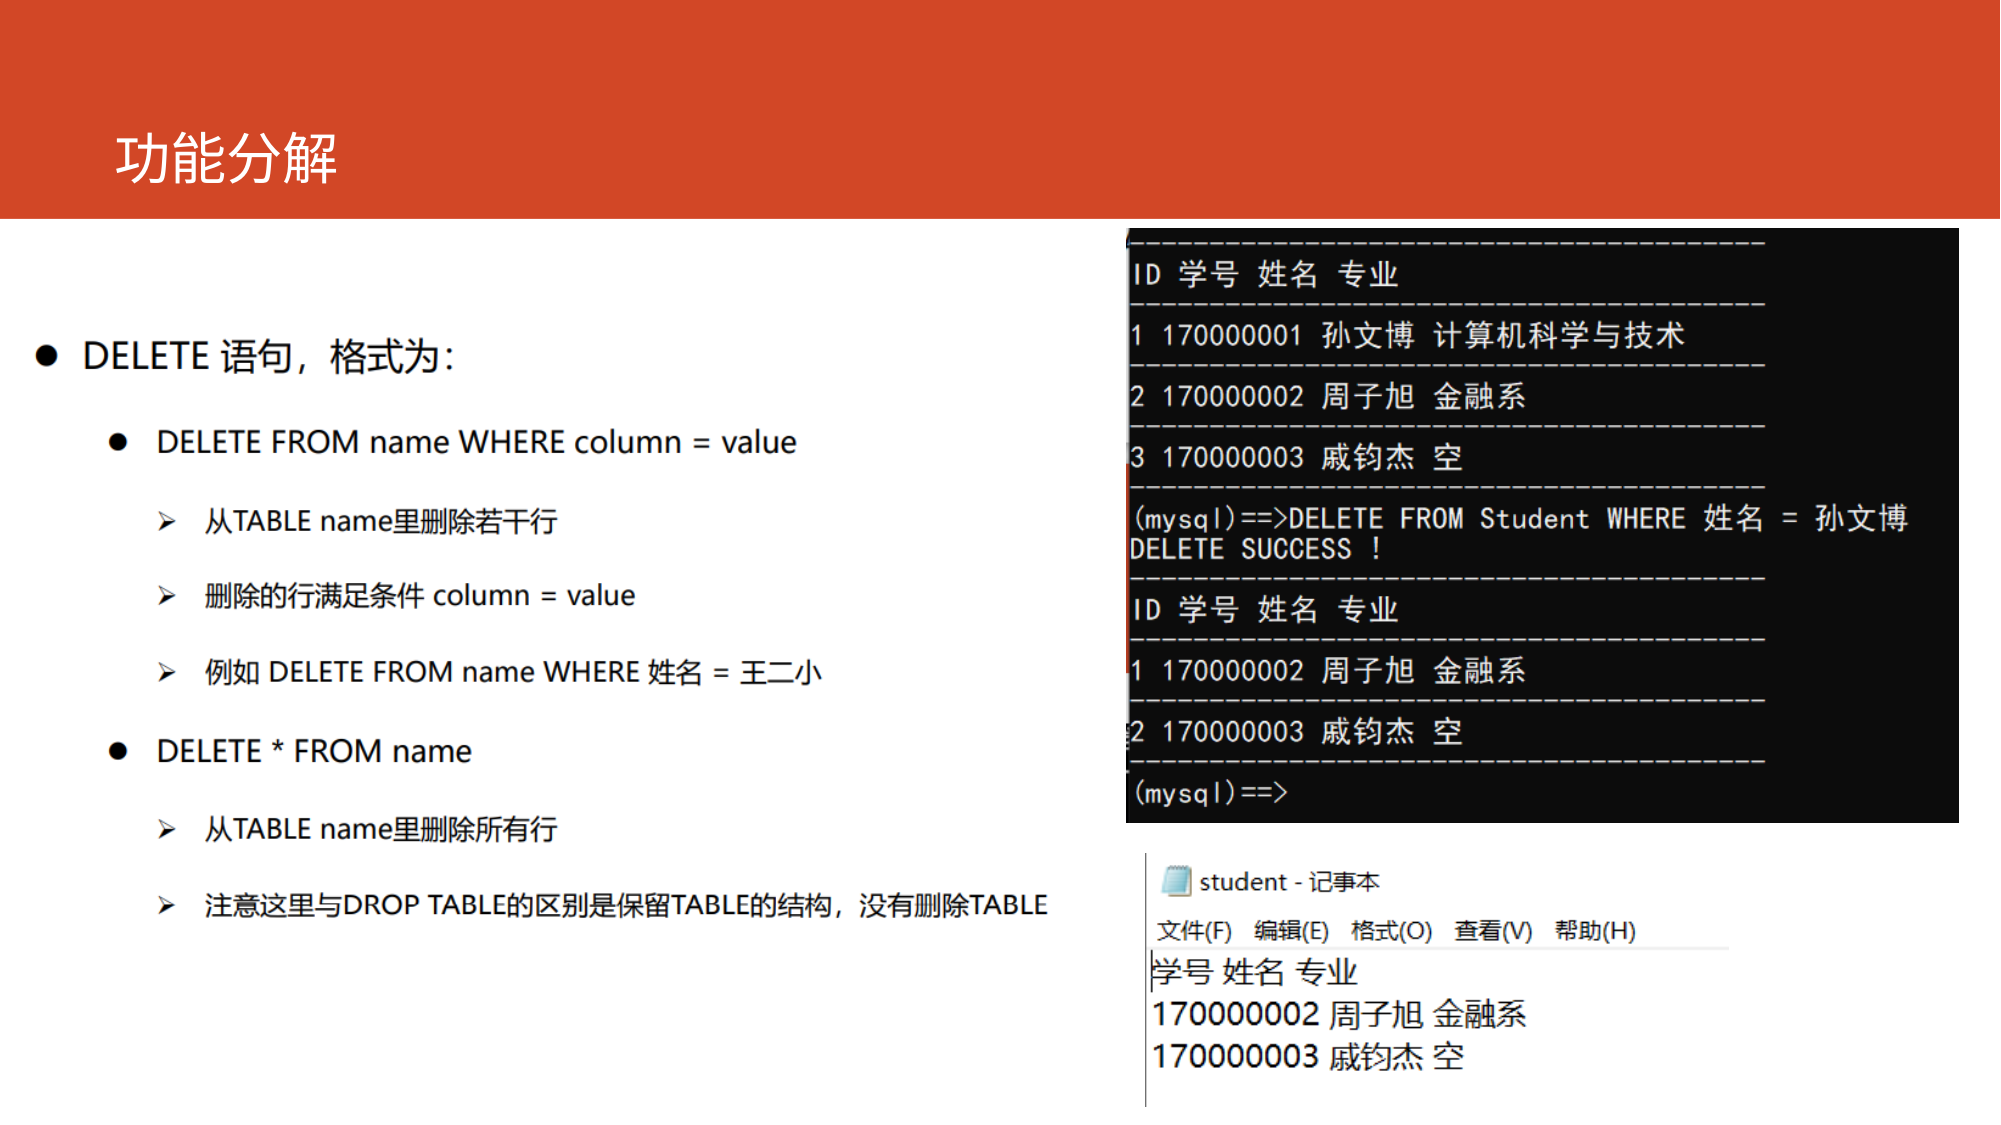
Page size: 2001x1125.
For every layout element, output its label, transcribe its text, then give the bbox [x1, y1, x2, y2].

title 功能分解 [99, 0, 1863, 199]
picture [13, 307, 1107, 980]
picture [1145, 853, 1729, 1107]
picture [1126, 228, 1959, 823]
